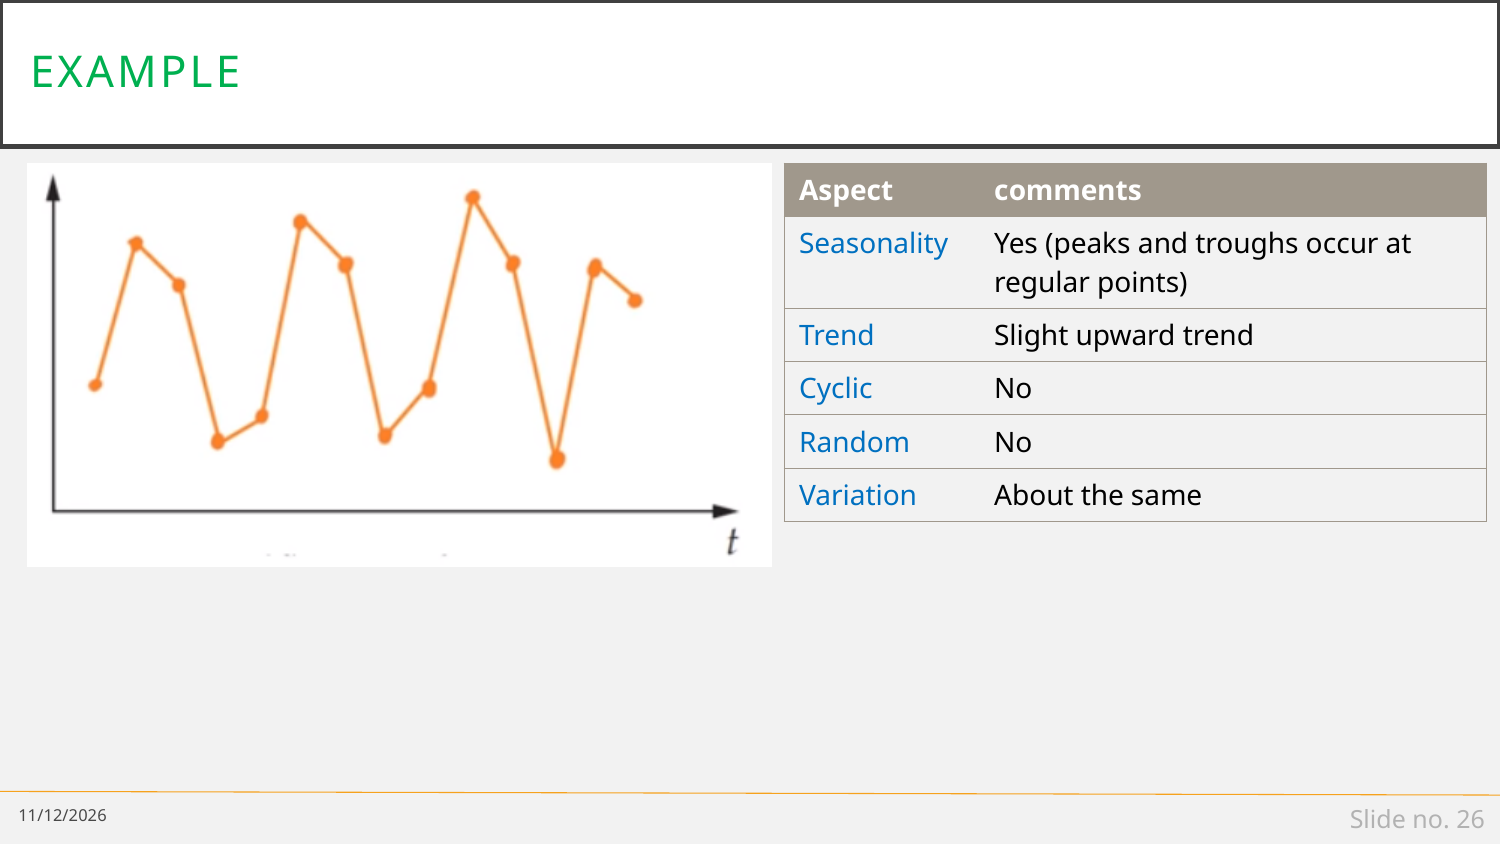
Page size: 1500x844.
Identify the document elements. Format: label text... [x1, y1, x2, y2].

table_cell Random [785, 415, 979, 468]
table_cell Variation [785, 469, 979, 521]
table_header Aspect [785, 164, 979, 216]
picture [27, 163, 772, 567]
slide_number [0, 796, 122, 837]
table_cell Yes (peaks and troughs occur at regular points) [979, 217, 1486, 308]
title example [0, 0, 1500, 149]
table_cell No [979, 362, 1486, 414]
table_cell Slight upward trend [979, 309, 1486, 361]
table_cell Cyclic [785, 362, 979, 414]
table_header comments [979, 164, 1486, 216]
table_cell About the same [979, 469, 1486, 521]
table_cell Trend [785, 309, 979, 361]
table_cell No [979, 415, 1486, 468]
table_cell Seasonality [785, 217, 979, 308]
slide_number Slide no. 26 [1162, 797, 1500, 843]
